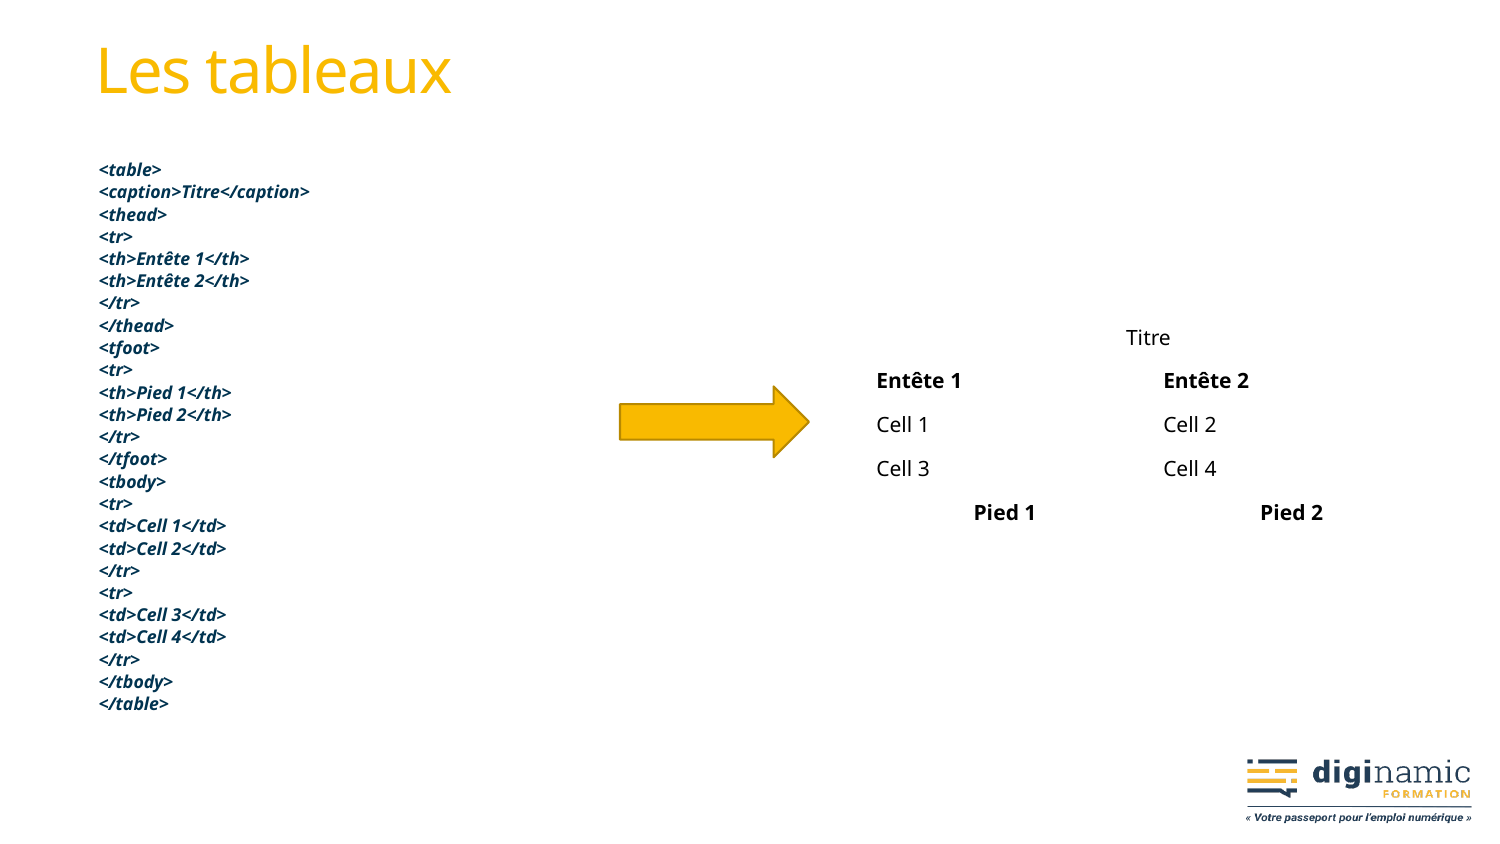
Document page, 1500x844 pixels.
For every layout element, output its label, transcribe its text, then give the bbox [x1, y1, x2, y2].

picture [1236, 757, 1482, 824]
title Les tableaux [80, 22, 1407, 126]
table_cell Cell 2 [1148, 403, 1435, 446]
table_cell Cell 1 [862, 403, 1148, 446]
list <table> <caption>Titre</caption> <thead> <tr> <th>Entête 1</th> <th>Entête 2</th> </tr> </thead> <tfoot> <tr> <th>Pied 1</th> <th>Pied 2</th> </tr> </tfoot> <tbody> <tr> <td>Cell 1</td> <td>Cell 2</td> </tr> <tr> <td>Cell 3</td> <td>Cell 4</td> </tr> </tbody> </table> [83, 154, 1407, 723]
table_cell Entête 2 [1148, 359, 1435, 403]
table_cell Entête 1 [862, 359, 1148, 403]
table_cell Pied 1 [862, 490, 1148, 534]
text_box [618, 385, 810, 459]
table_cell Pied 2 [1148, 490, 1435, 534]
table_header Titre [862, 315, 1435, 359]
table_cell Cell 3 [862, 446, 1148, 490]
table_cell Cell 4 [1148, 446, 1435, 490]
